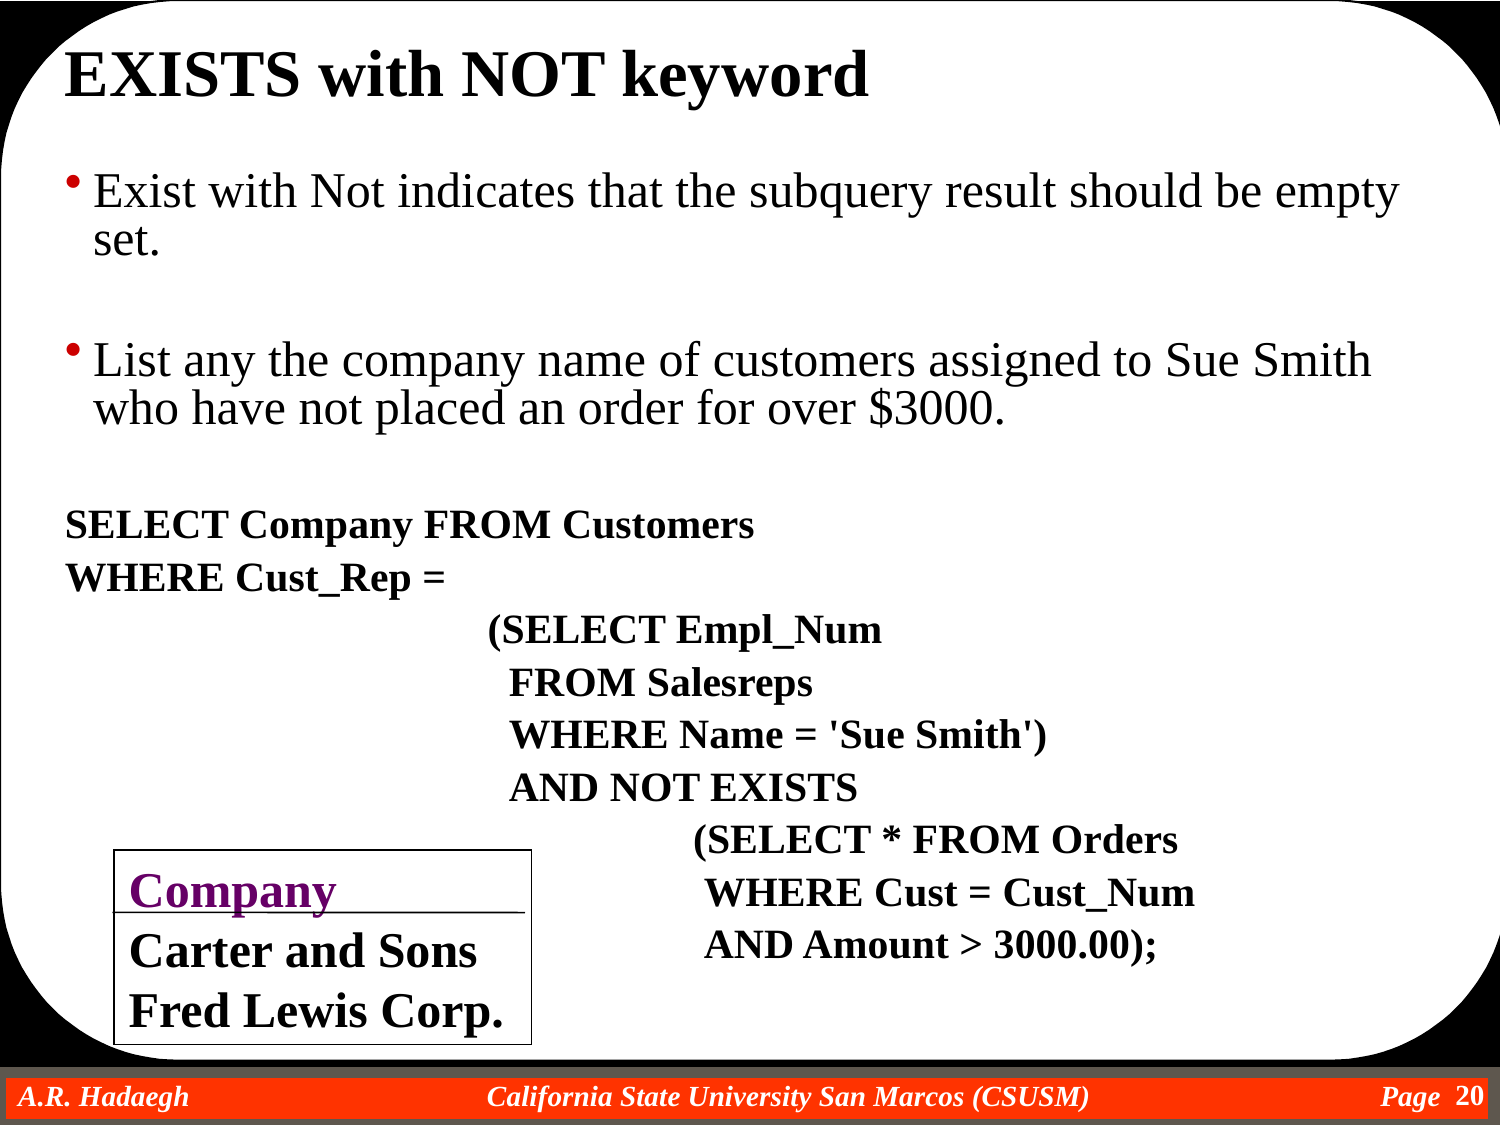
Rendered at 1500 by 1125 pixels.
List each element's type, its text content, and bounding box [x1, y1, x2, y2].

slide_number 20 [1387, 1068, 1500, 1125]
text_box Company Carter and Sons Fred Lewis Corp. [113, 849, 532, 1045]
text_box EXISTS with NOT keyword Exist with Not indicates that the subquery result should be empty set. List any the company name of customers assigned to Sue Smith who have not placed an order for over $3000. SELECT Company FROM Customers WHERE Cust_Rep = (SELECT Empl_Num FROM Salesreps WHERE Name = 'Sue Smith') AND NOT EXISTS (SELECT * FROM Orders WHERE Cust = Cust_Num AND Amount > 3000.00); [50, 37, 1450, 975]
